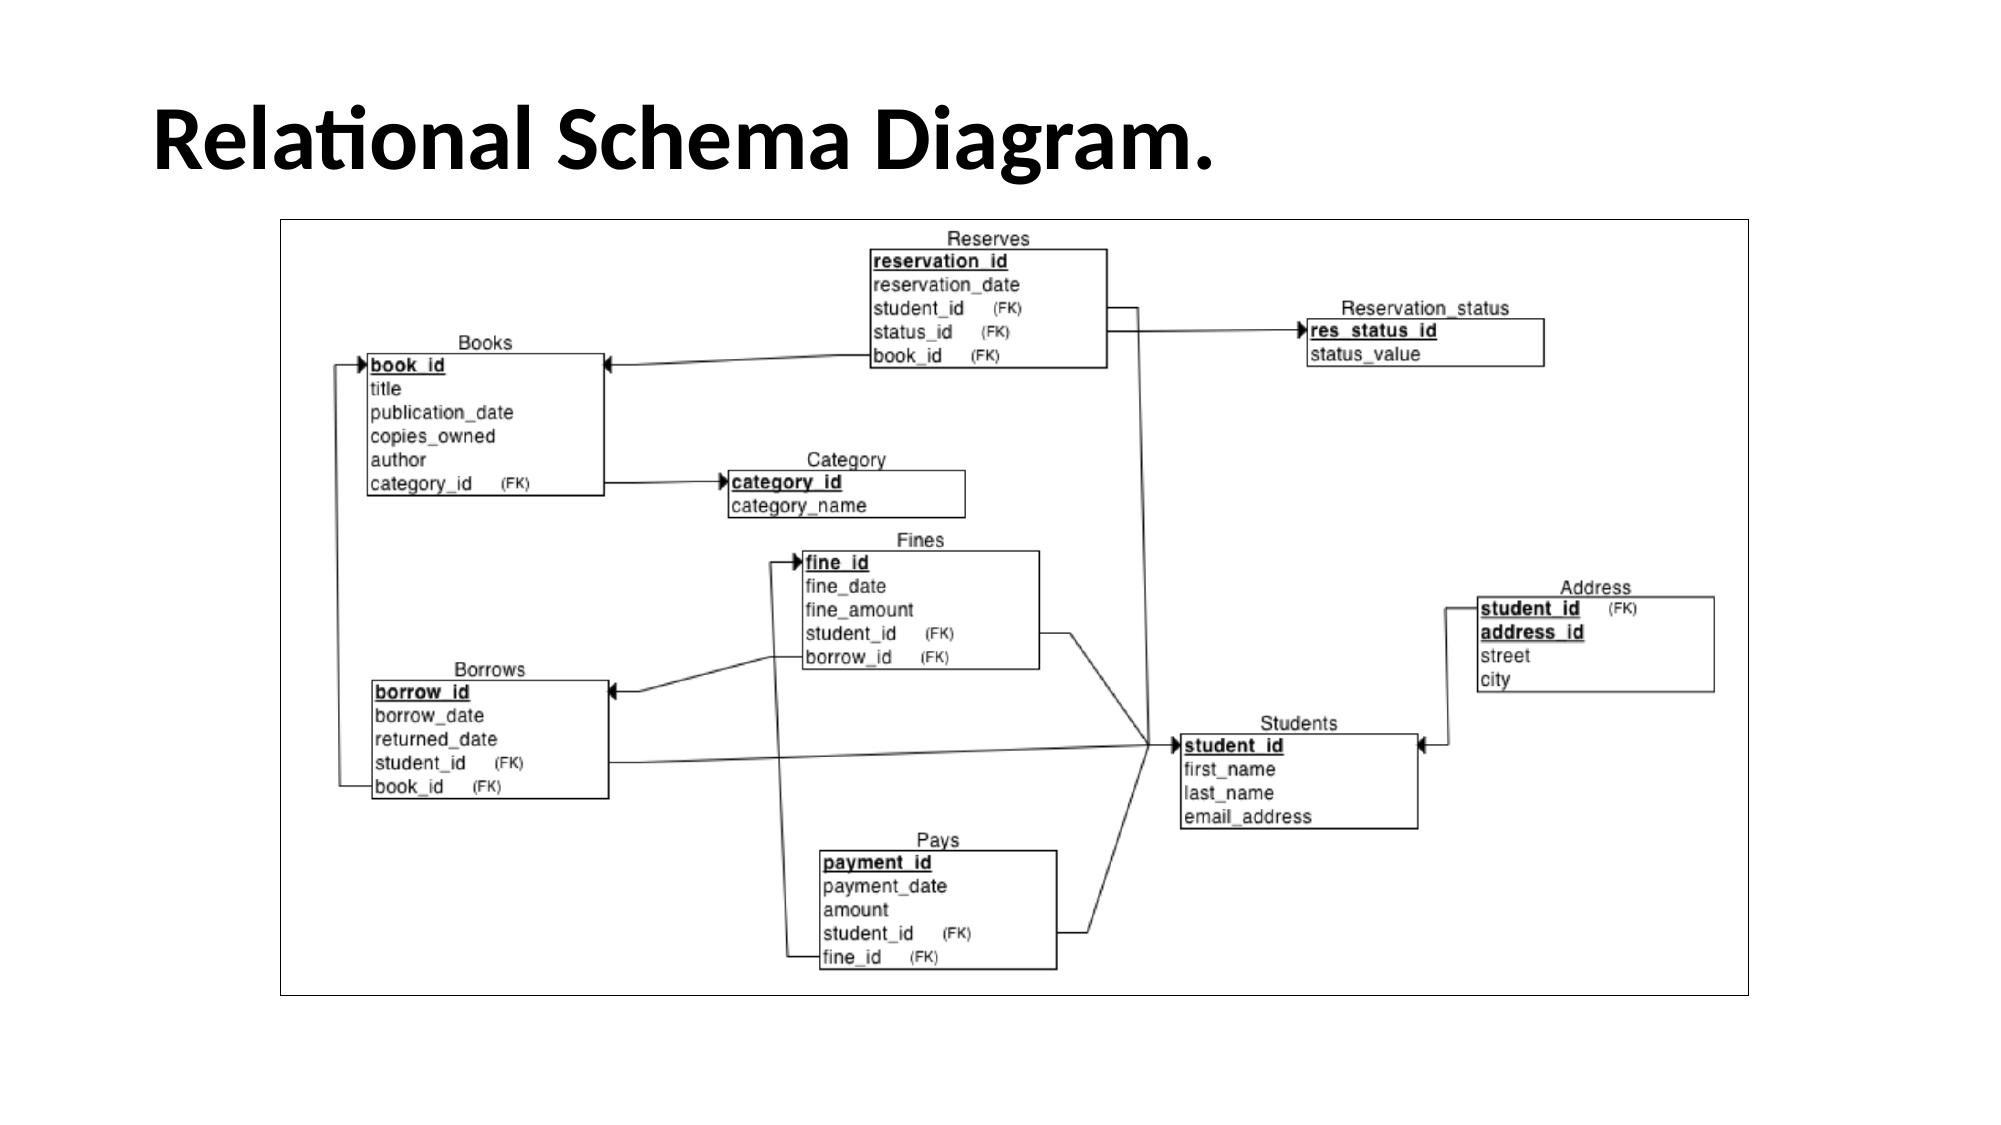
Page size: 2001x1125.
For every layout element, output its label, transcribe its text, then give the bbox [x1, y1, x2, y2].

title Relational Schema Diagram. [137, 59, 1863, 220]
picture [280, 219, 1749, 997]
